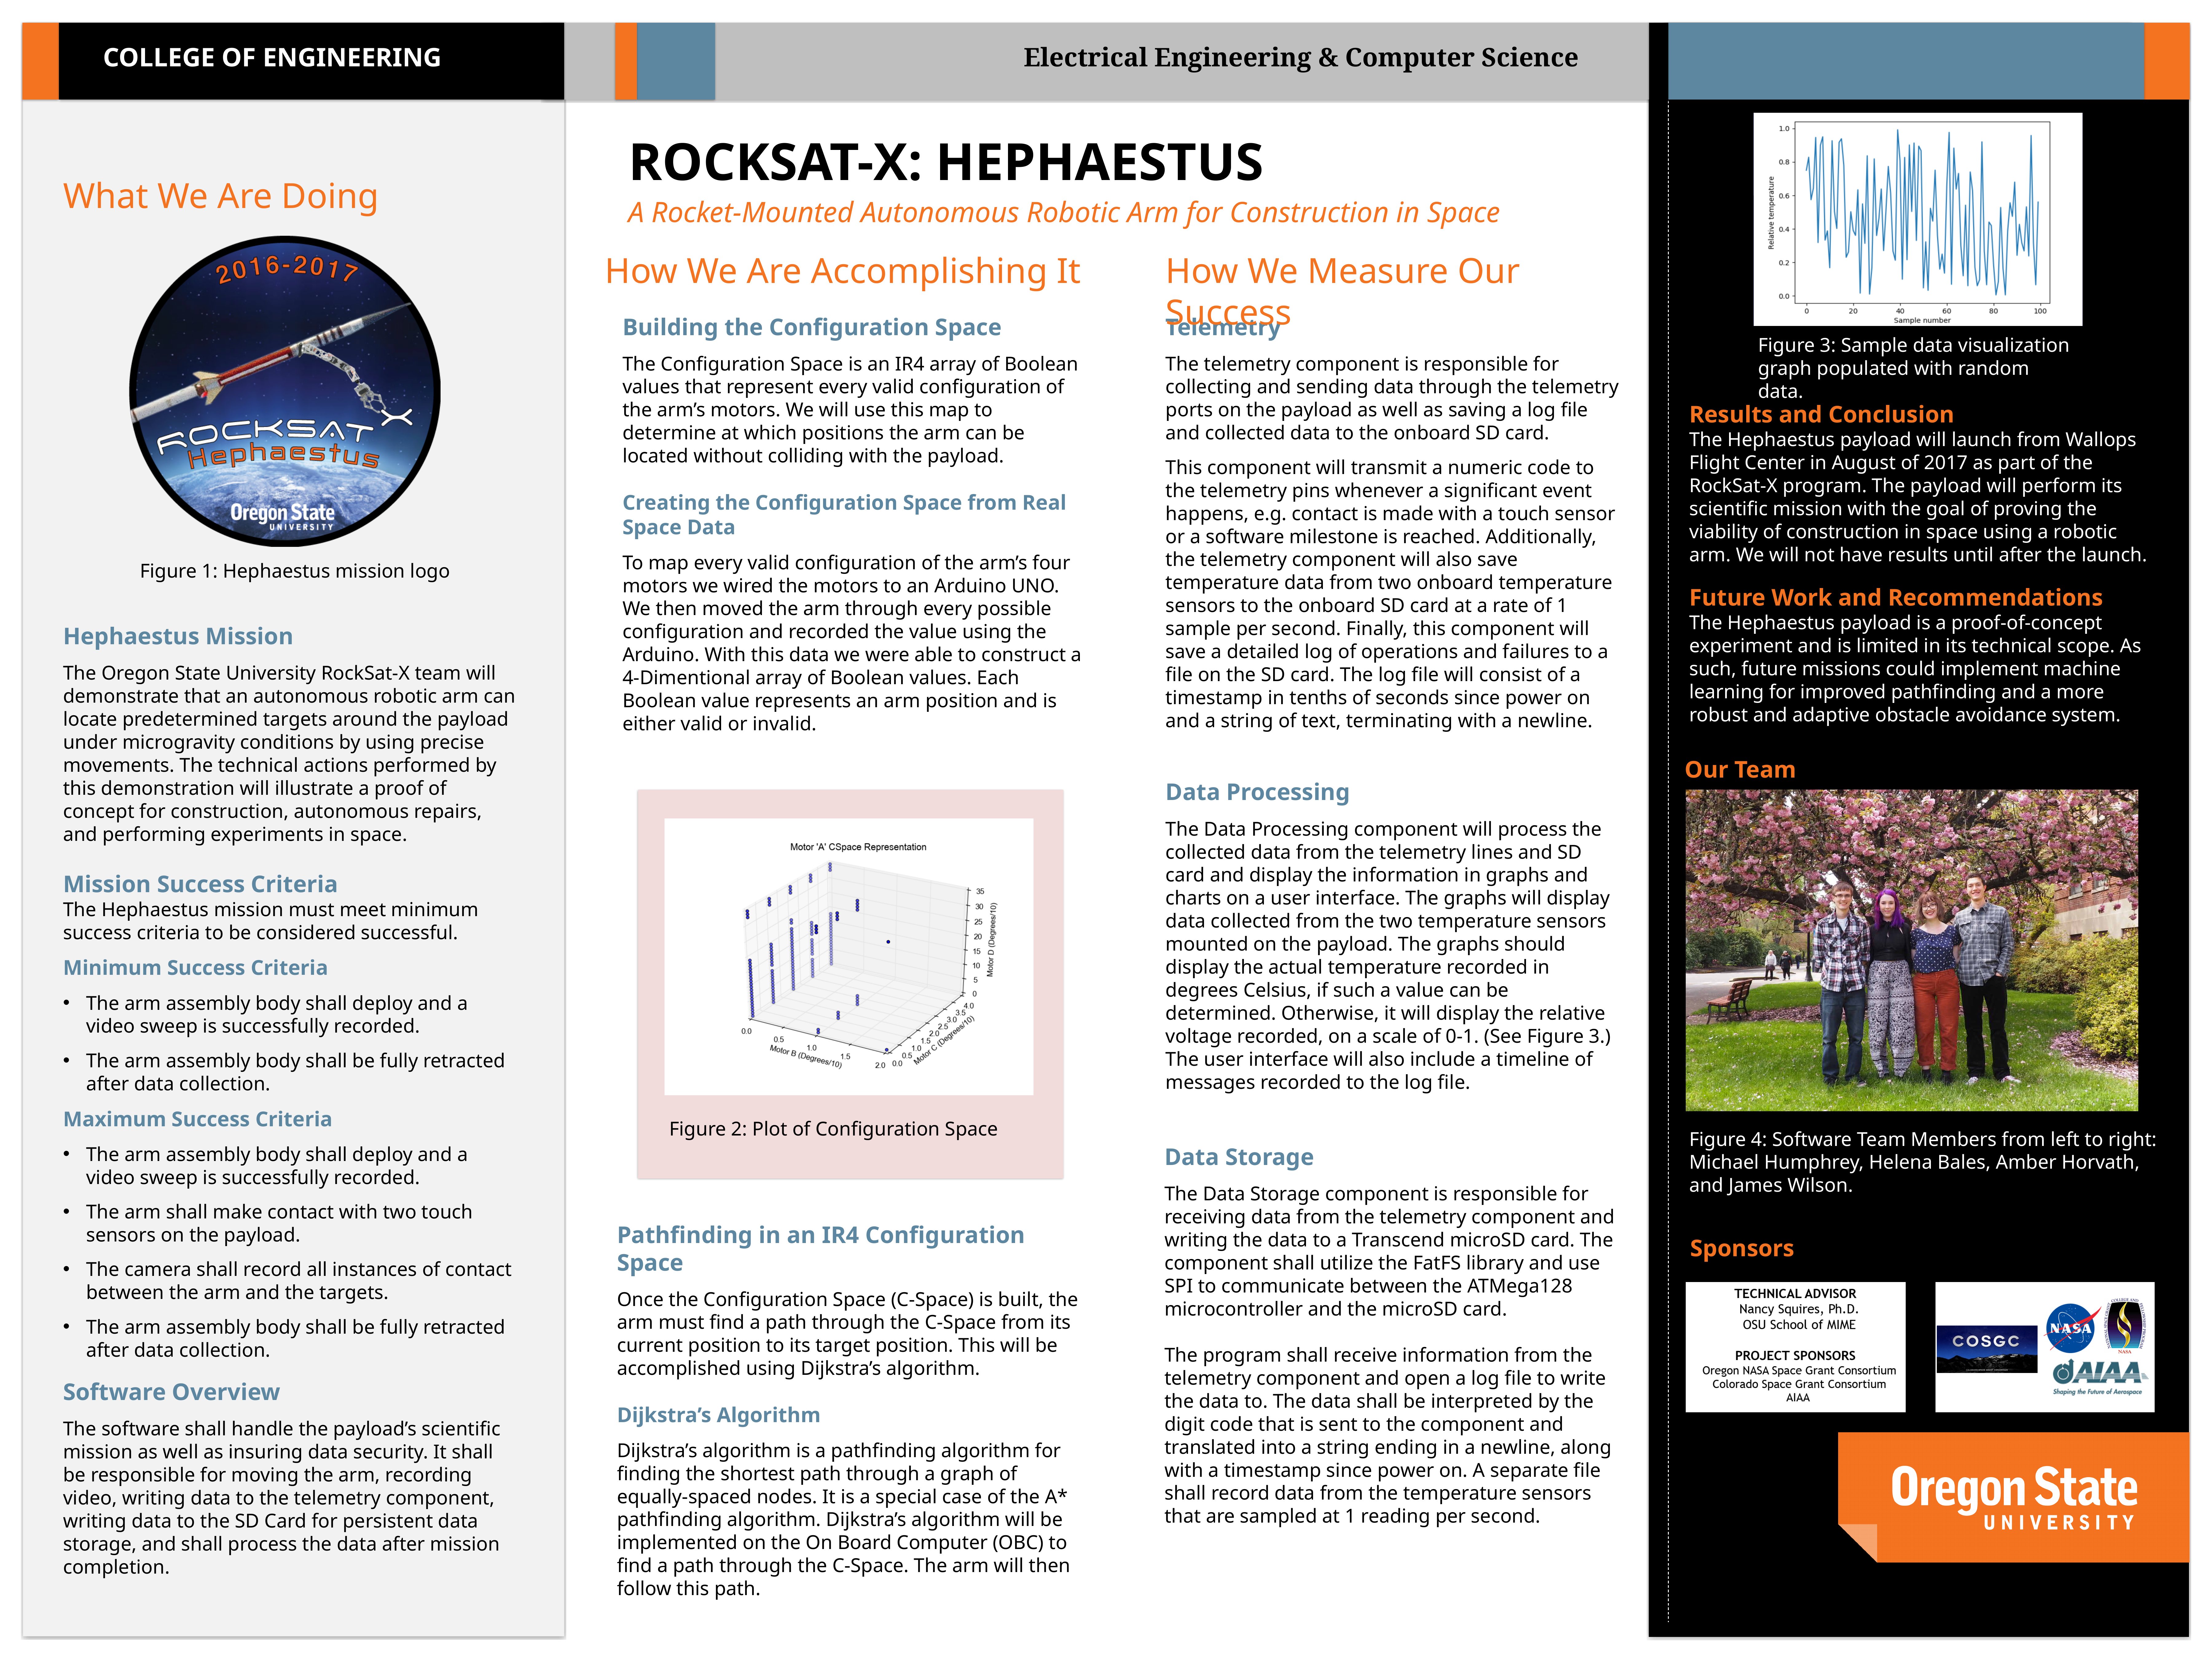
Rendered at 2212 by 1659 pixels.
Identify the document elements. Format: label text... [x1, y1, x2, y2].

text_box Future Work and Recommendations The Hephaestus payload is a proof-of-concept experiment and is limited in its technical scope. As such, future missions could implement machine learning for improved pathfinding and a more robust and adaptive obstacle avoidance system. [1684, 580, 2167, 728]
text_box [665, 818, 1053, 1142]
text_box What We Are Doing [58, 171, 394, 218]
picture [129, 235, 441, 547]
text_box Results and Conclusion The Hephaestus payload will launch from Wallops Flight Center in August of 2017 as part of the RockSat-X program. The payload will perform its scientific mission with the goal of proving the viability of construction in space using a robotic arm. We will not have results until after the launch. [1684, 397, 2167, 580]
text_box How We Are Accomplishing It [600, 246, 1086, 292]
text_box Figure 3: Sample data visualization graph populated with random data. [1753, 330, 2083, 397]
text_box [612, 310, 1089, 1594]
text_box Software Overview The software shall handle the payload’s scientific mission as well as insuring data security. It shall be responsible for moving the arm, recording video, writing data to the telemetry component, writing data to the SD Card for persistent data storage, and shall process the data after mission completion. [58, 1405, 524, 1614]
subtitle A Rocket-Mounted Autonomous Robotic Arm for Construction in Space [628, 194, 1584, 229]
picture [1753, 112, 2083, 326]
text_box How We Measure Our Success [1161, 246, 1626, 309]
text_box Hephaestus Mission The Oregon State University RockSat-X team will demonstrate that an autonomous robotic arm can locate predetermined targets around the payload under microgravity conditions by using precise movements. The technical actions performed by this demonstration will illustrate a proof of concept for construction, autonomous repairs, and performing experiments in space. Mission Success Criteria The Hephaestus mission must meet minimum success criteria to be considered successful. Minimum Success Criteria The arm assembly body shall deploy and a video sweep is successfully recorded. The arm assembly body shall be fully retracted after data collection. Maximum Success Criteria The arm assembly body shall deploy and a video sweep is successfully recorded. The arm shall make contact with two touch sensors on the payload. The camera shall record all instances of contact between the arm and the targets. The arm assembly body shall be fully retracted after data collection. [58, 619, 524, 1405]
text_box Figure 1: Hephaestus mission logo [135, 556, 524, 584]
picture [1838, 1432, 2190, 1563]
title RockSat-X: Hephaestus [628, 125, 1584, 194]
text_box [1684, 754, 2167, 1202]
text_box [1160, 310, 1626, 1578]
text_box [1685, 1231, 2155, 1412]
